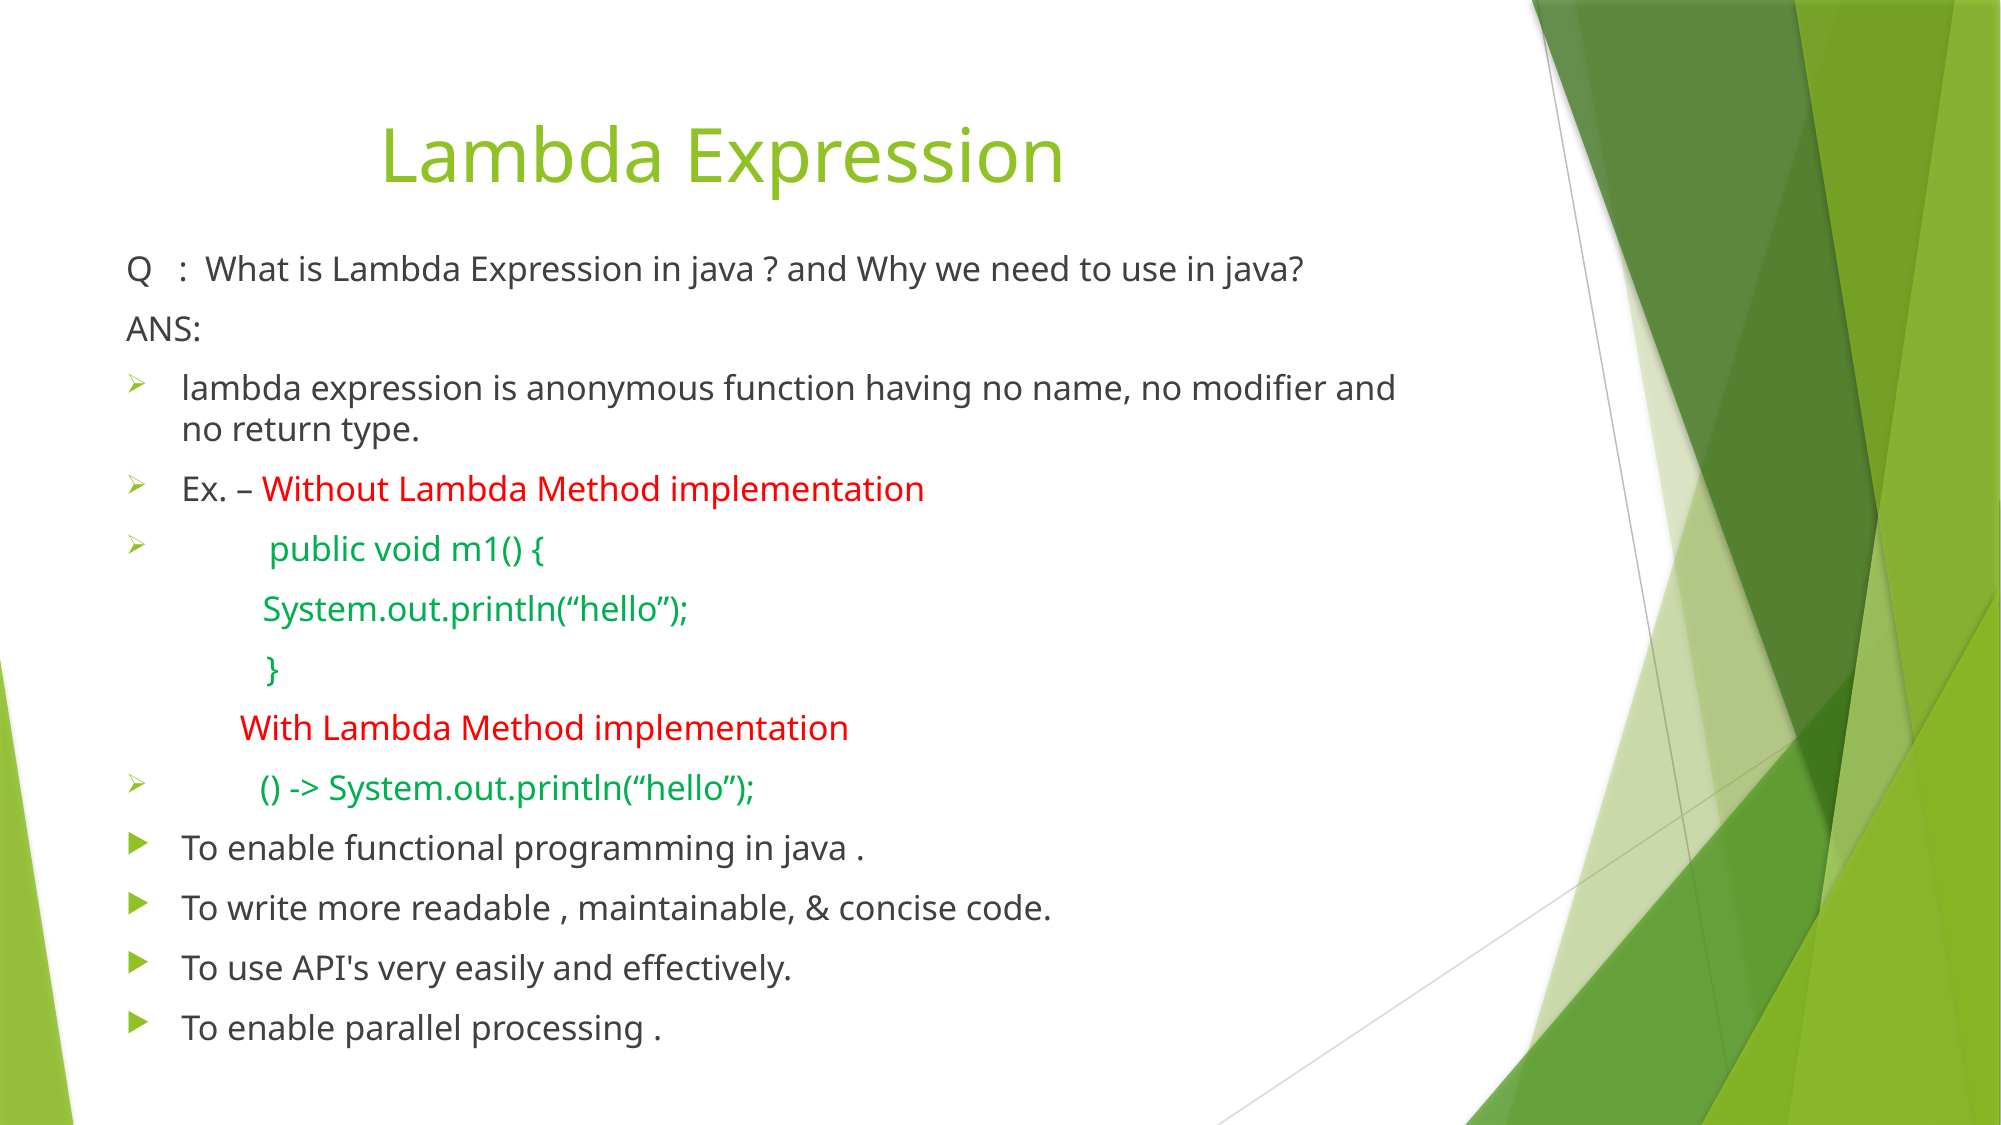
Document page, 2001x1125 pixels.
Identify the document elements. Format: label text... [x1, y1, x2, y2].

list Q : What is Lambda Expression in java ? and Why we need to use in java? ANS: lambda expression is anonymous function having no name, no modifier and no return type. Ex. – Without Lambda Method implementation public void m1() { System.out.println(“hello”); } With Lambda Method implementation () -> System.out.println(“hello”); To enable functional programming in java . To write more readable , maintainable, & concise code. To use API's very easily and effectively. To enable parallel processing . [111, 239, 1522, 1062]
title Lambda Expression [111, 99, 1522, 239]
